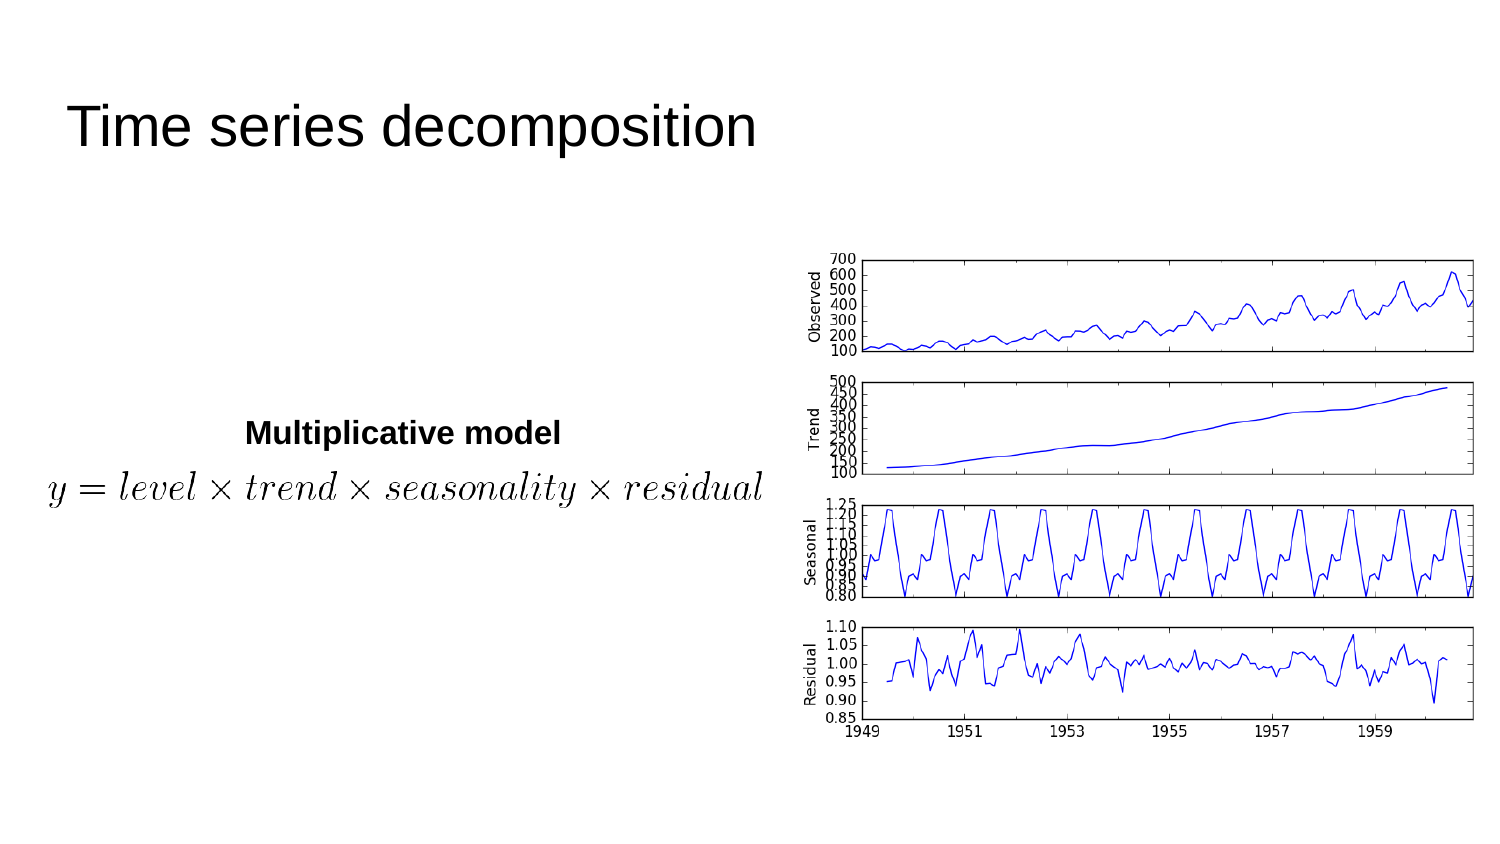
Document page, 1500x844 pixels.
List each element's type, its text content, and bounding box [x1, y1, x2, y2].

picture [47, 471, 762, 508]
title Time series decomposition [51, 72, 1449, 167]
text_box Multiplicative model [195, 408, 612, 455]
picture [788, 235, 1488, 743]
